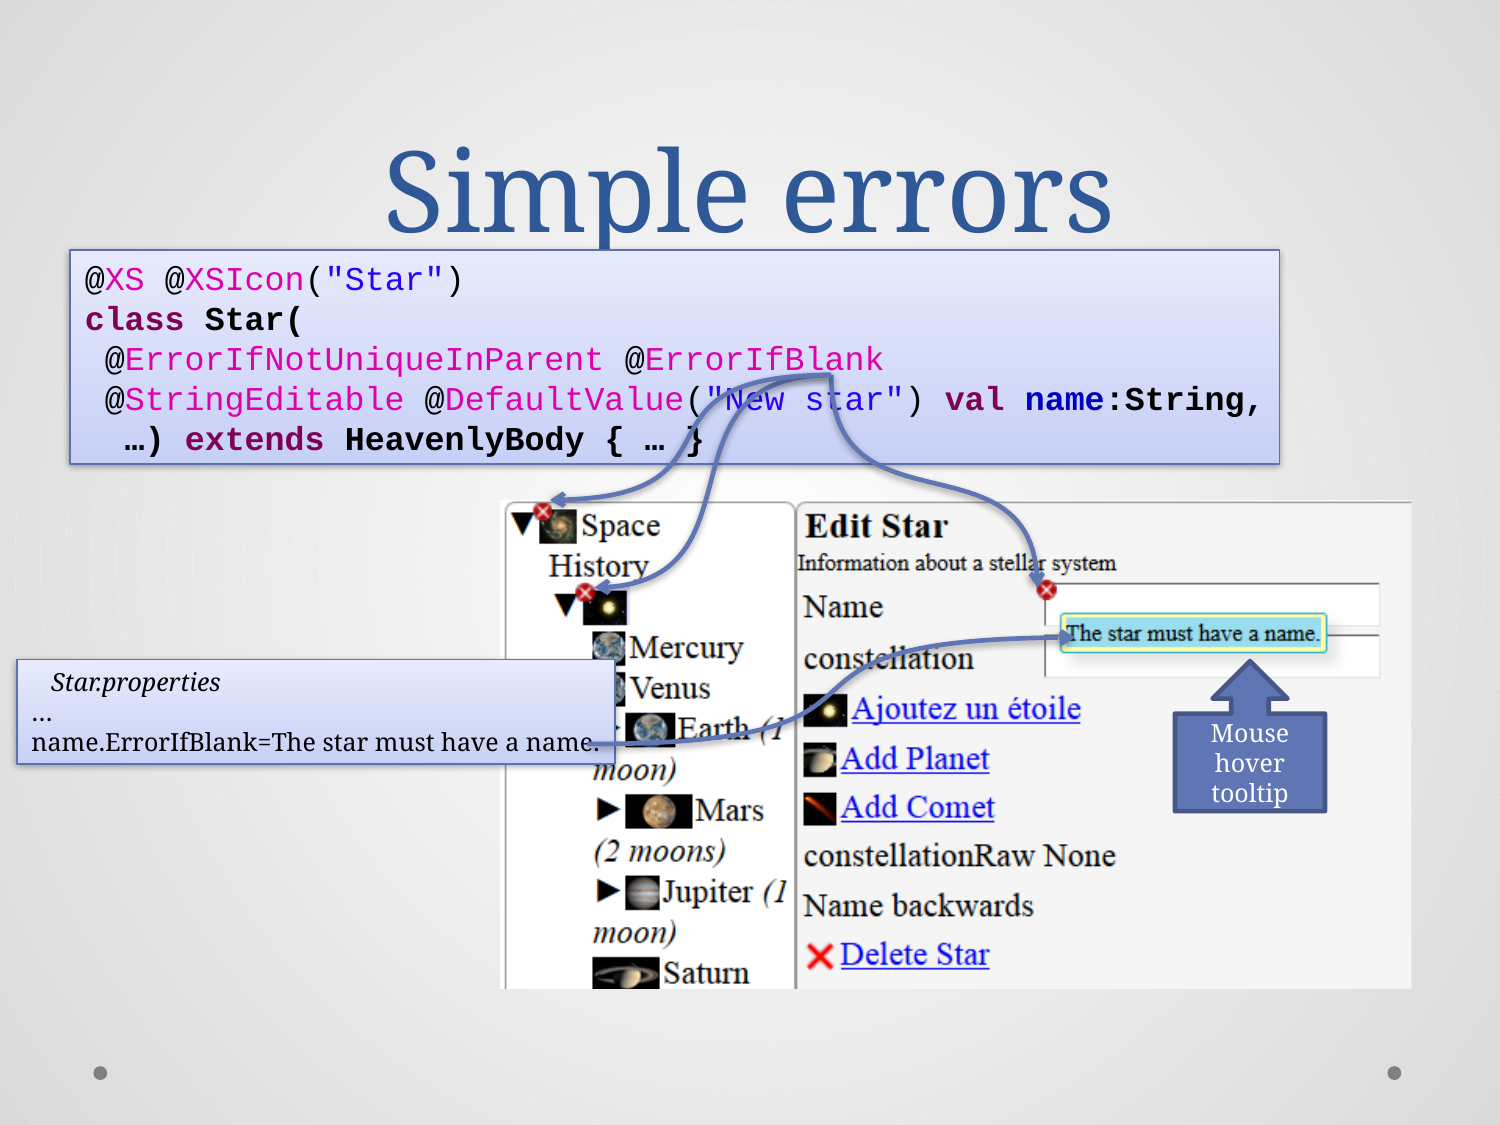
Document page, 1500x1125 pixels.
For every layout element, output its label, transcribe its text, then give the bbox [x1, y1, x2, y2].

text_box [549, 374, 832, 501]
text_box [835, 377, 1041, 585]
title Simple errors [75, 0, 1425, 263]
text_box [594, 508, 832, 588]
picture [499, 499, 1412, 989]
text_box Star.properties … name.ErrorIfBlank=The star must have a name. [16, 659, 494, 765]
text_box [587, 637, 1076, 745]
text_box @XS @XSIcon("Star") class Star( @ErrorIfNotUniqueInParent @ErrorIfBlank @StringEditable @DefaultValue("New star") val name:String, …) extends HeavenlyBody { … } [69, 249, 1280, 465]
